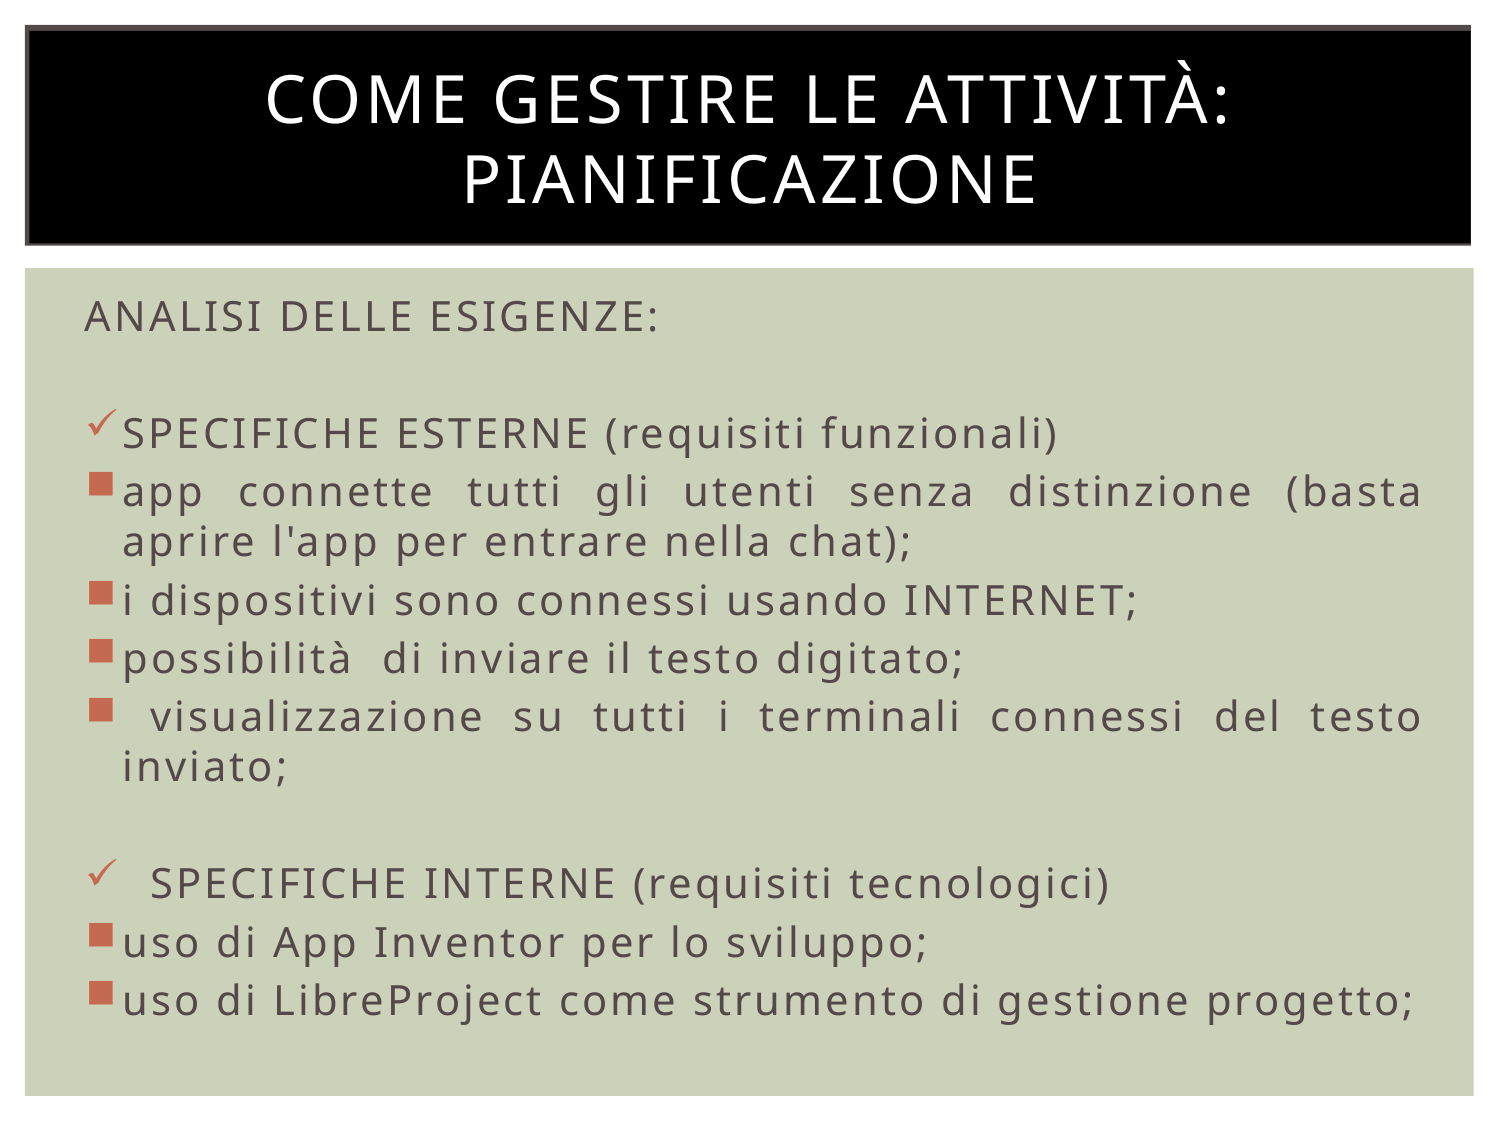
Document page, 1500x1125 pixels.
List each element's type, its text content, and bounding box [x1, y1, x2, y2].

list ANALISI DELLE ESIGENZE: SPECIFICHE ESTERNE (requisiti funzionali) app connette tutti gli utenti senza distinzione (basta aprire l'app per entrare nella chat); i dispositivi sono connessi usando INTERNET; possibilità di inviare il testo digitato; visualizzazione su tutti i terminali connessi del testo inviato; SPECIFICHE INTERNE (requisiti tecnologici) uso di App Inventor per lo sviluppo; uso di LibreProject come strumento di gestione progetto; [62, 281, 1442, 1071]
title Come gestire le attività: pianificazione [29, 30, 1471, 244]
